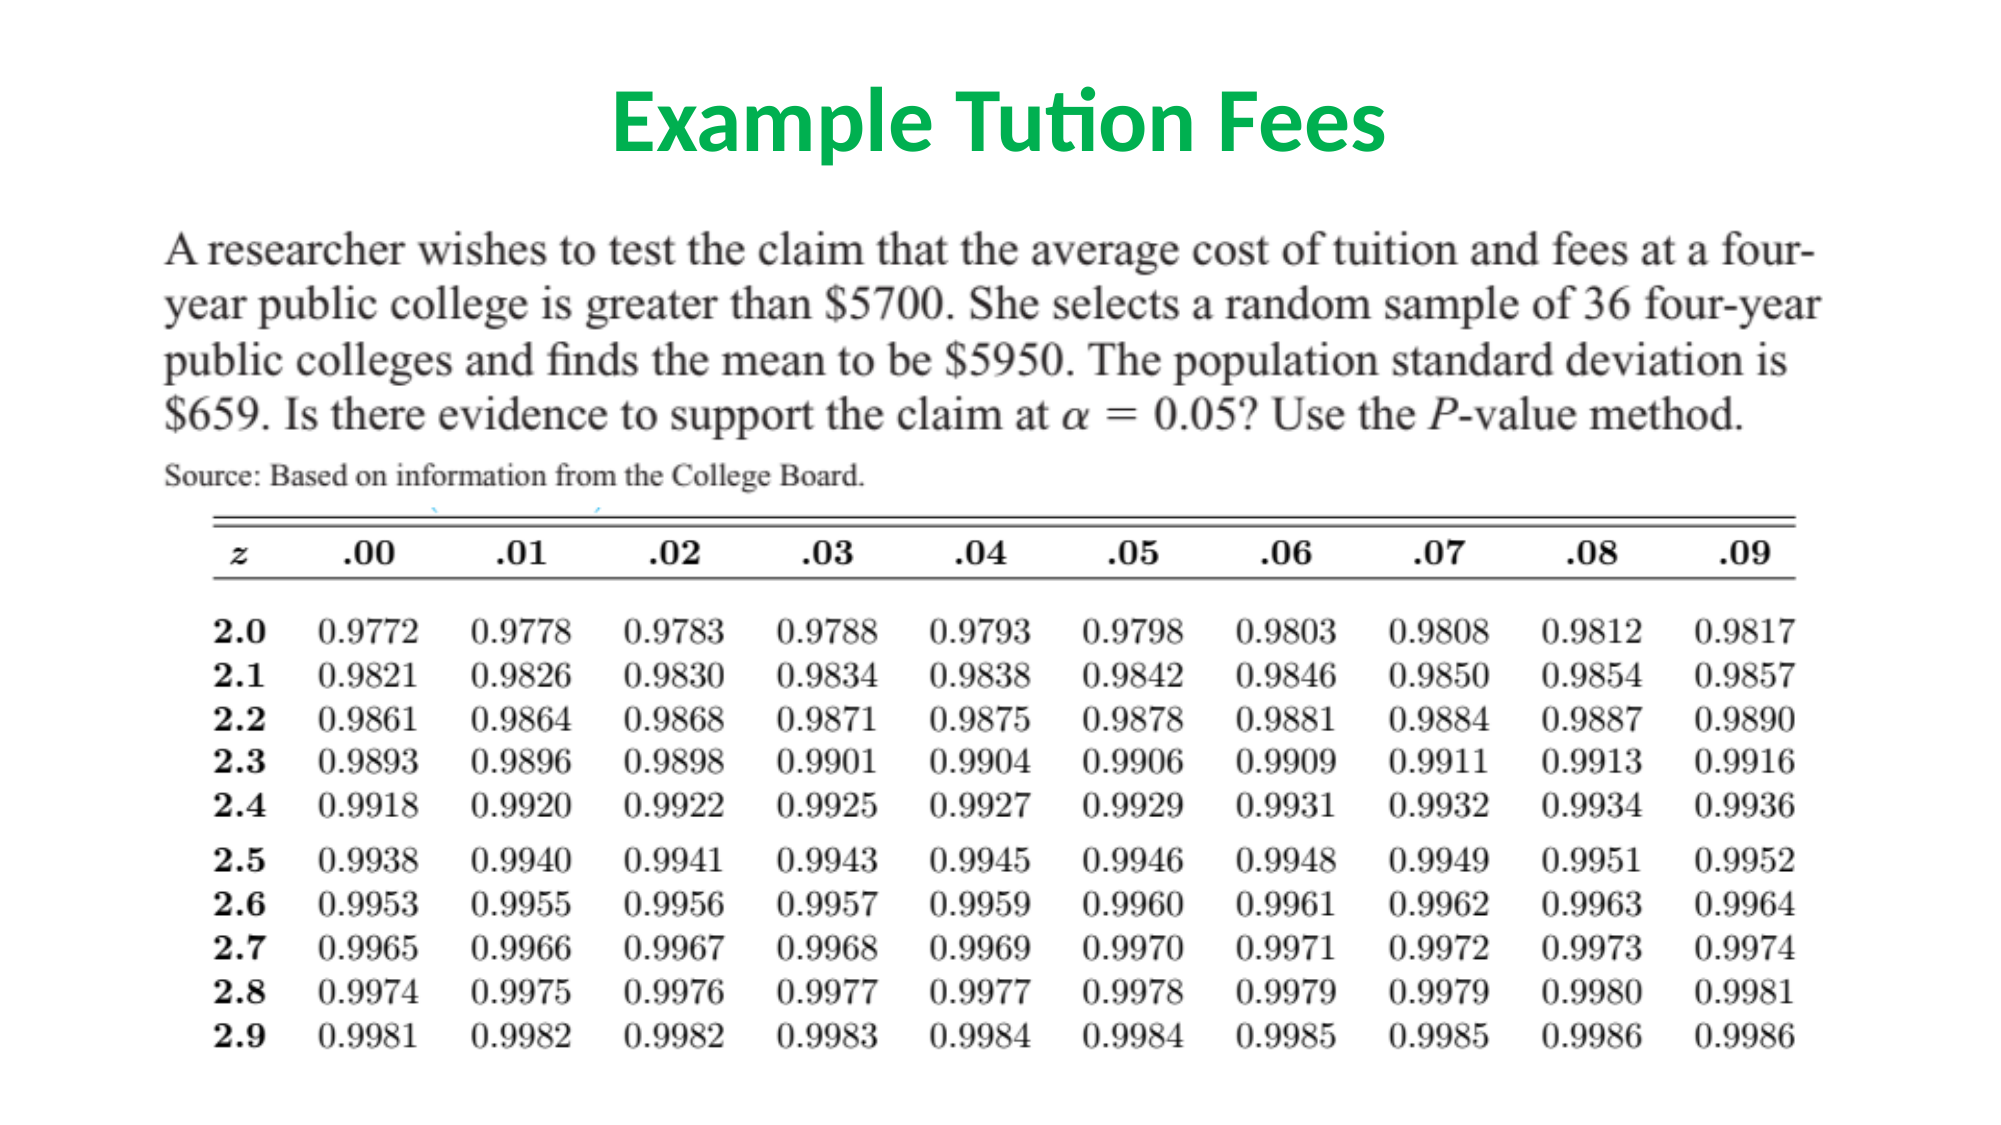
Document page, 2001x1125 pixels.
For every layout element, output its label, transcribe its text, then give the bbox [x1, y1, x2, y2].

picture [124, 217, 1875, 1075]
title Example Tution Fees [137, 59, 1863, 185]
